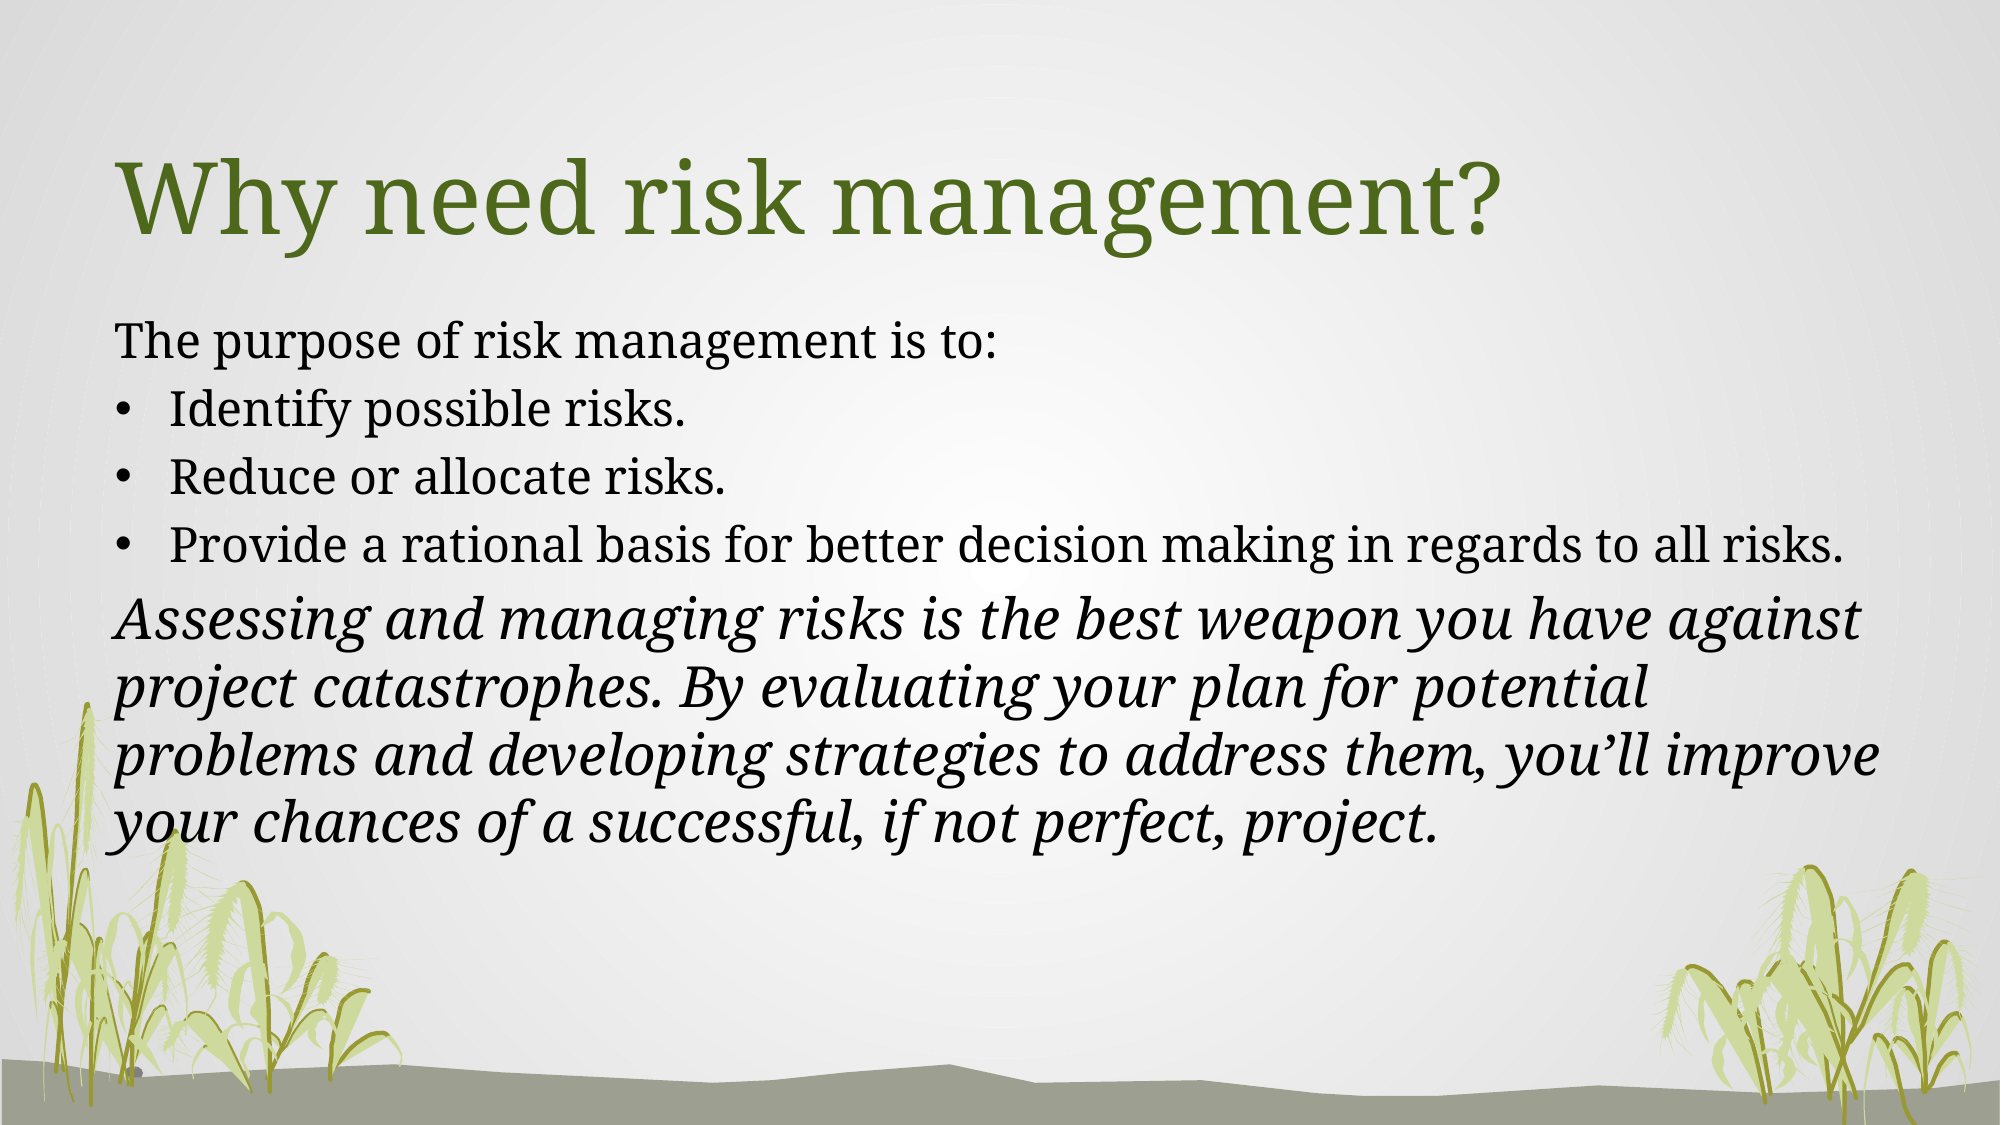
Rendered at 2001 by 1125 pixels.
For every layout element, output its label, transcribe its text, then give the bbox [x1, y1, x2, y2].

list The purpose of risk management is to: Identify possible risks. Reduce or allocate risks. Provide a rational basis for better decision making in regards to all risks. Assessing and managing risks is the best weapon you have against project catastrophes. By evaluating your plan for potential problems and developing strategies to address them, you’ll improve your chances of a successful, if not perfect, project. [99, 302, 1900, 903]
title Why need risk management? [99, 0, 1900, 263]
